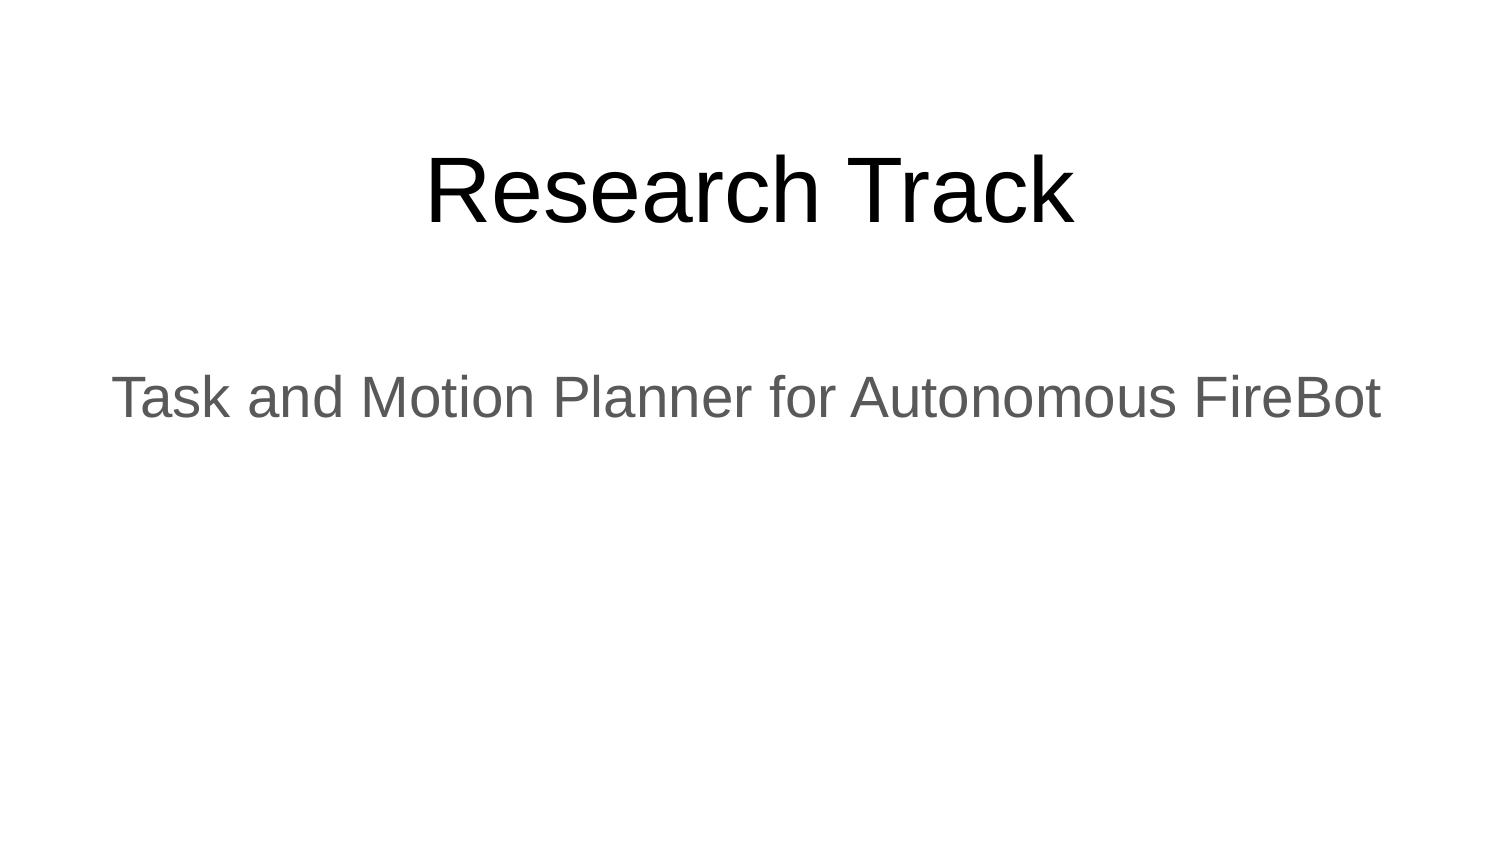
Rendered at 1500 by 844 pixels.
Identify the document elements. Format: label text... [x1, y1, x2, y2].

subtitle Task and Motion Planner for Autonomous FireBot [48, 349, 1447, 480]
title Research Track [51, 122, 1449, 257]
